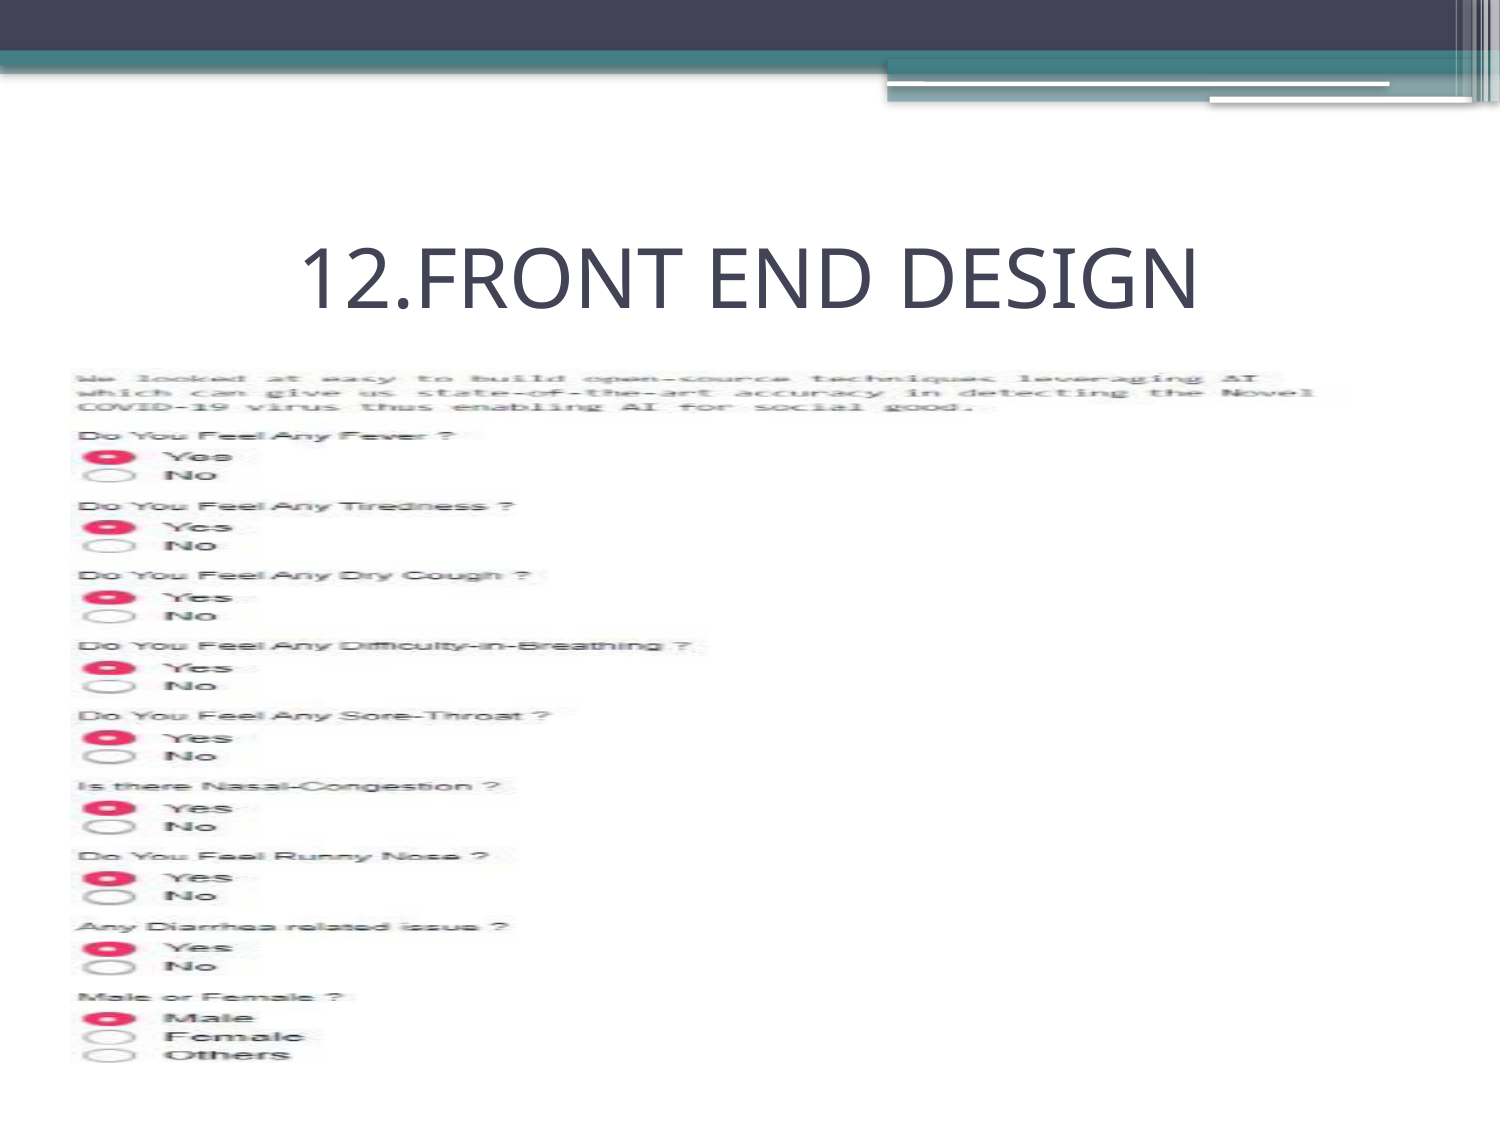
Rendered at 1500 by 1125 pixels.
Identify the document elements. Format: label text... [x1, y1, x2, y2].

title 12.FRONT END DESIGN [75, 187, 1425, 363]
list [70, 368, 1384, 1079]
